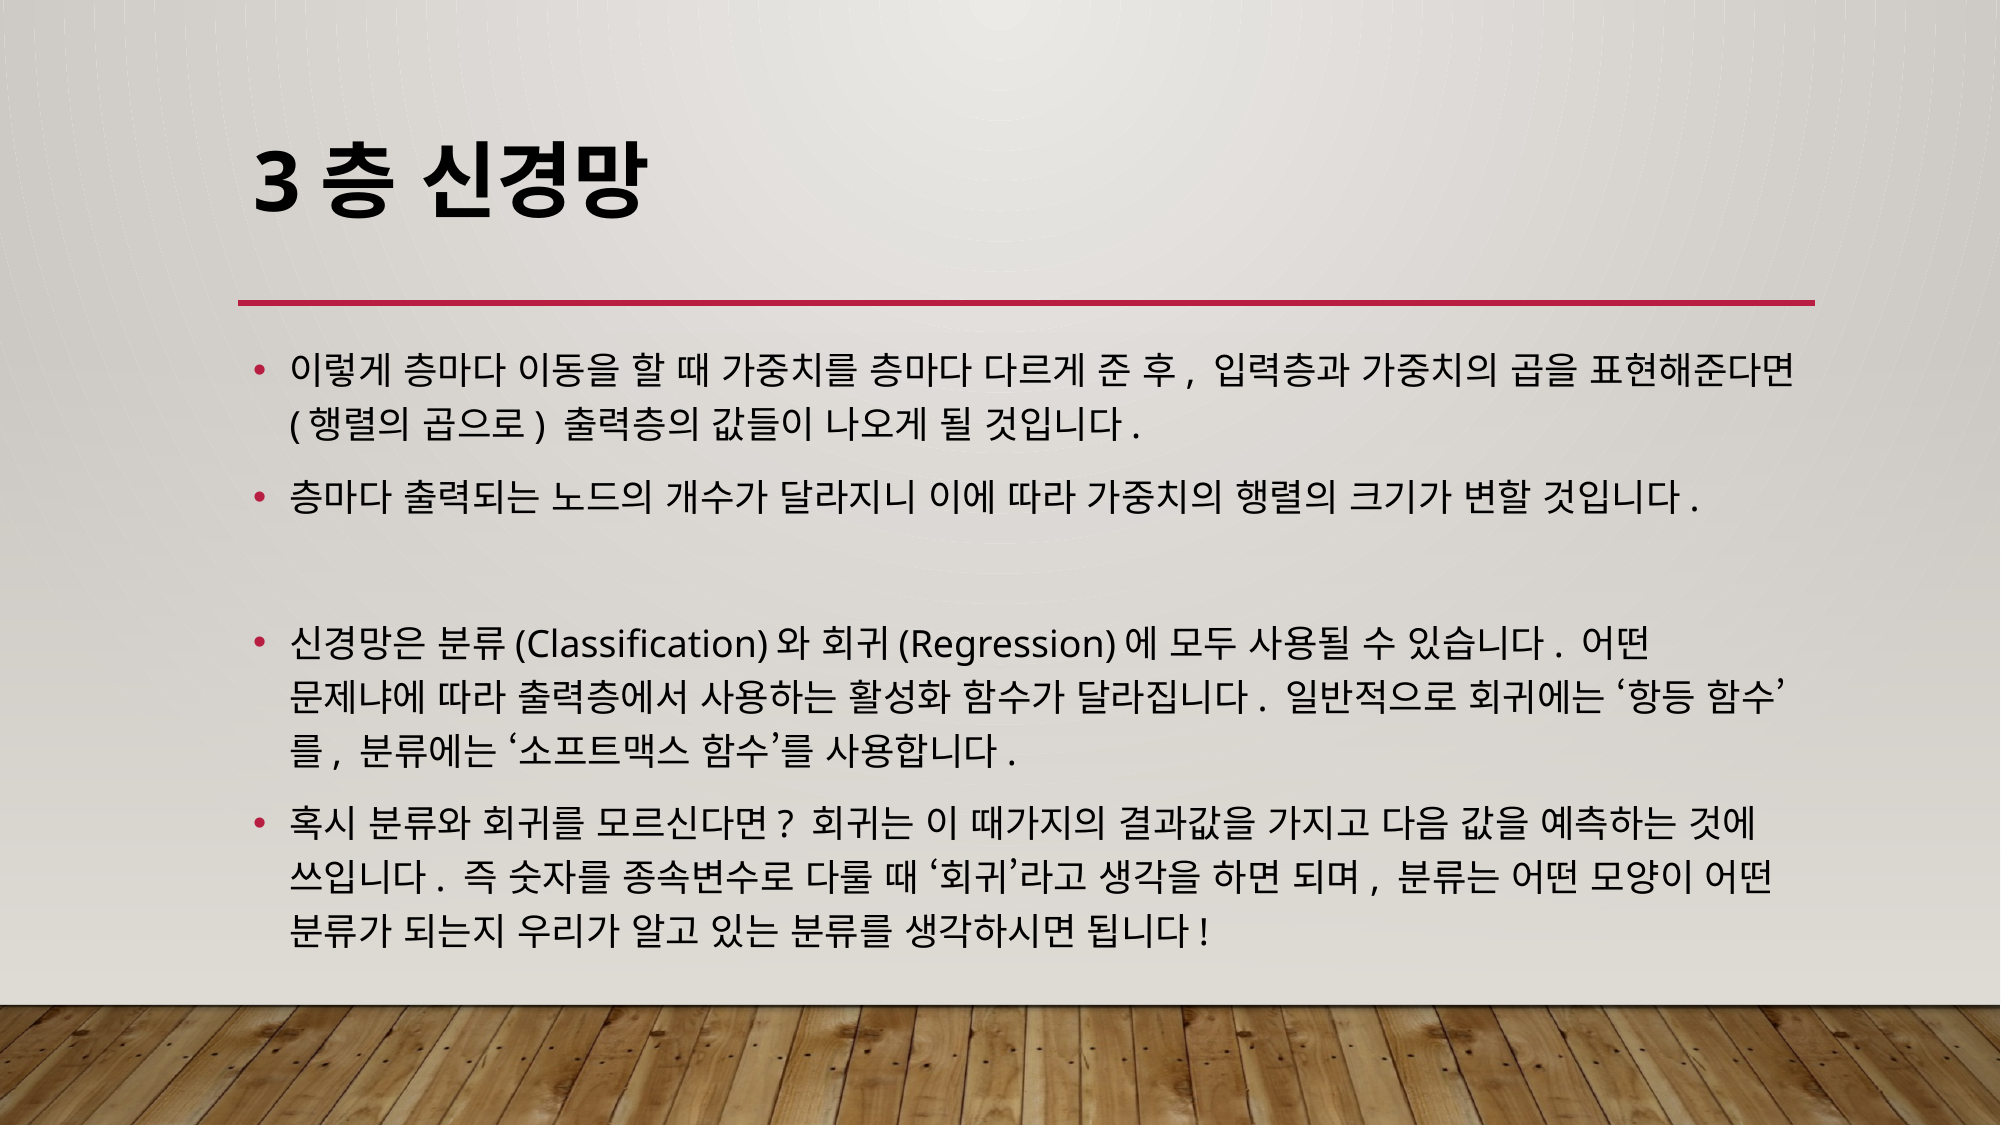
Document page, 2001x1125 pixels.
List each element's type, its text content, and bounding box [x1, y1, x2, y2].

picture [0, 1005, 2000, 1125]
title 3층 신경망 [238, 131, 1814, 305]
list 이렇게 층마다 이동을 할 때 가중치를 층마다 다르게 준 후, 입력층과 가중치의 곱을 표현해준다면(행렬의 곱으로) 출력층의 값들이 나오게 될 것입니다. 층마다 출력되는 노드의 개수가 달라지니 이에 따라 가중치의 행렬의 크기가 변할 것입니다. 신경망은 분류(Classification)와 회귀(Regression)에 모두 사용될 수 있습니다. 어떤 문제냐에 따라 출력층에서 사용하는 활성화 함수가 달라집니다. 일반적으로 회귀에는 ‘항등 함수’를, 분류에는 ‘소프트맥스 함수’를 사용합니다. 혹시 분류와 회귀를 모르신다면? 회귀는 이 때가지의 결과값을 가지고 다음 값을 예측하는 것에 쓰입니다. 즉 숫자를 종속변수로 다룰 때 ‘회귀’라고 생각을 하면 되며, 분류는 어떤 모양이 어떤 분류가 되는지 우리가 알고 있는 분류를 생각하시면 됩니다! [238, 330, 1814, 962]
